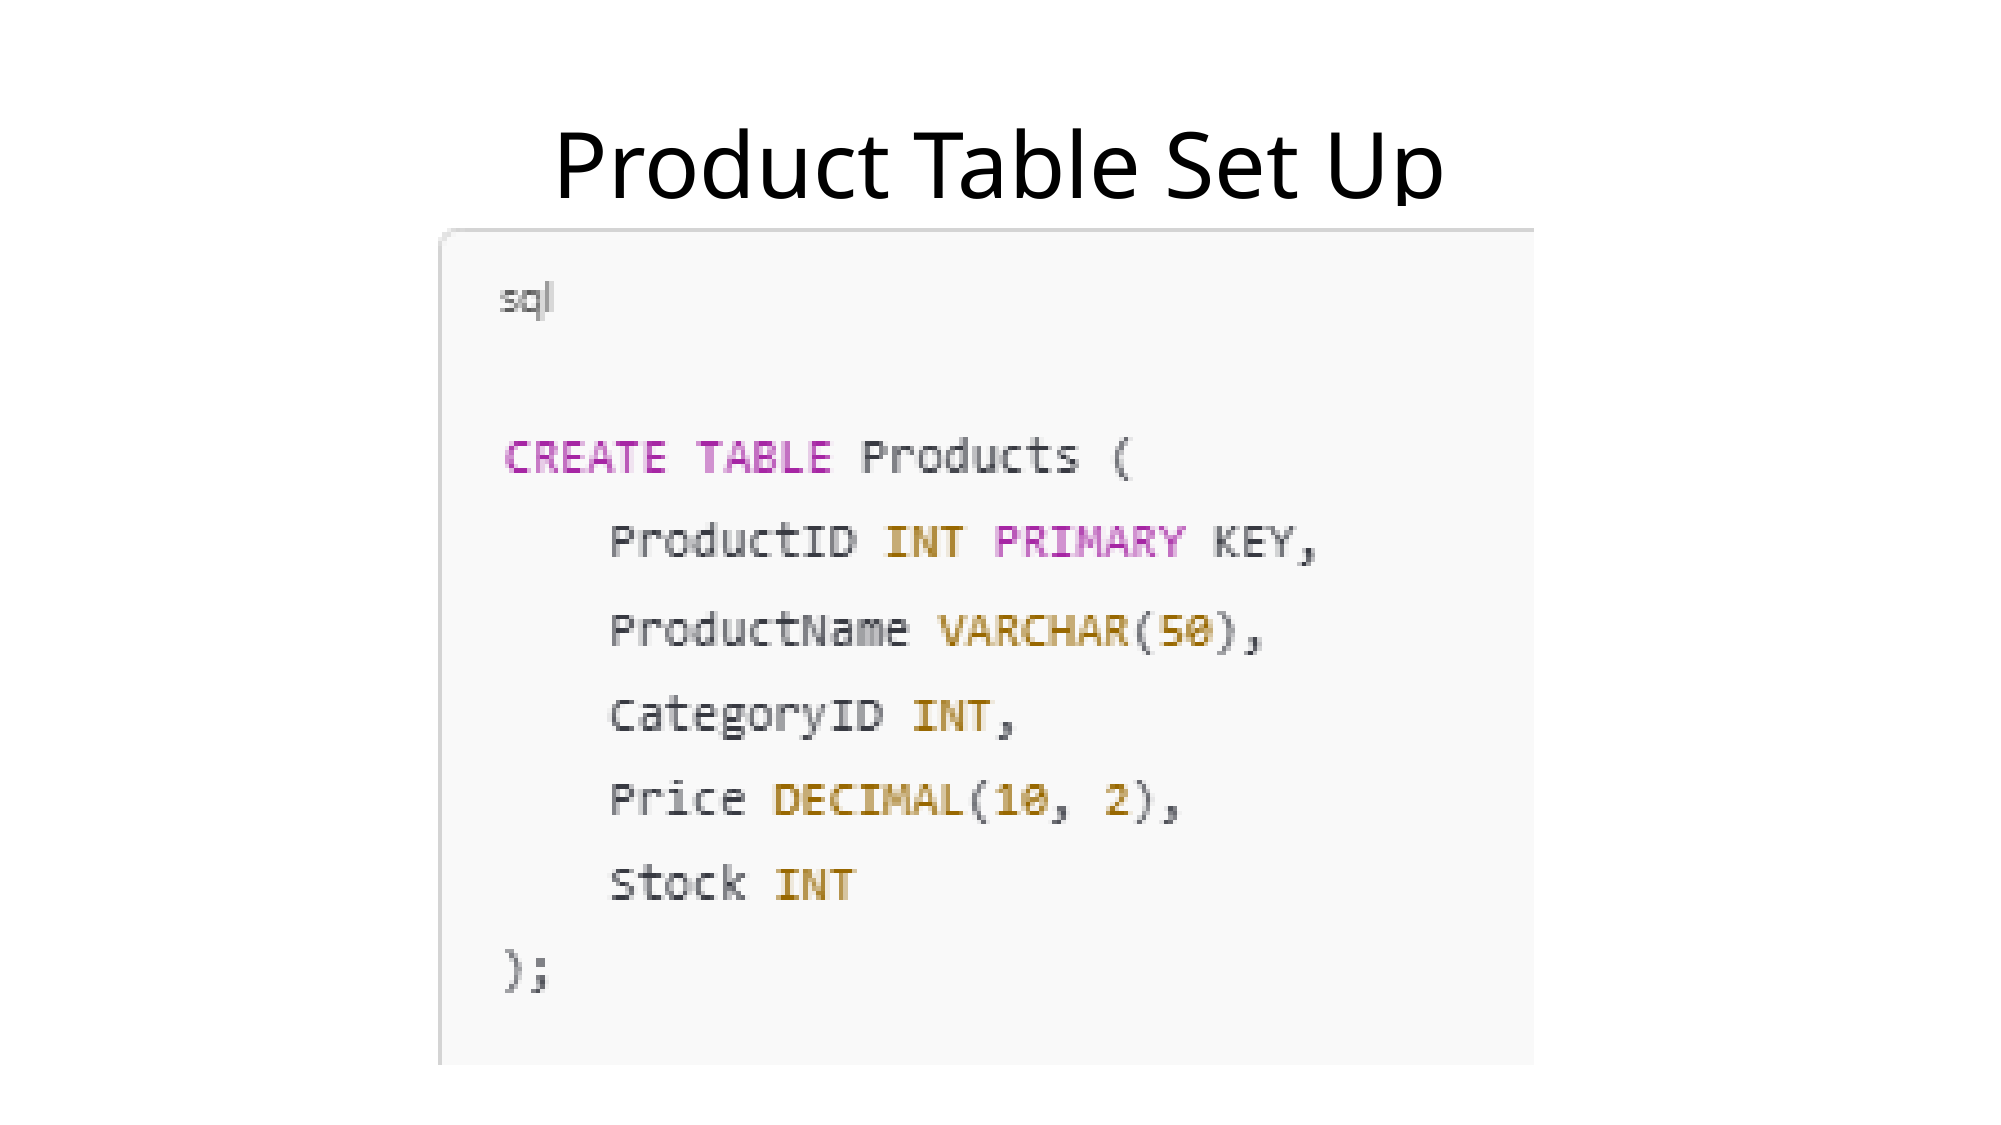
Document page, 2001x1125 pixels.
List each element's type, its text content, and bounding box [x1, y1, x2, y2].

title Product Table Set Up [137, 59, 1863, 278]
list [425, 206, 1534, 1066]
